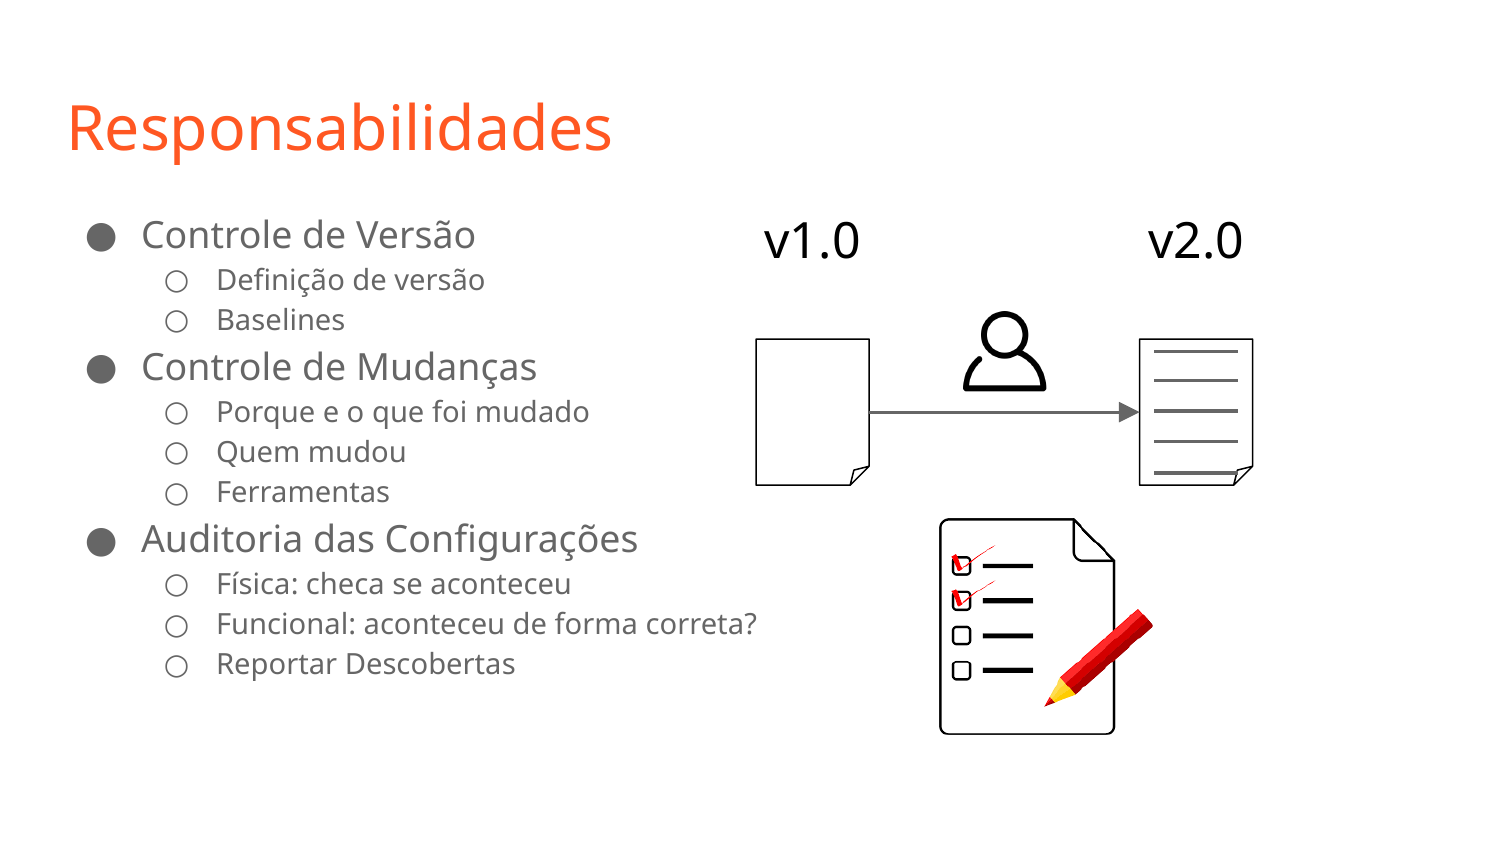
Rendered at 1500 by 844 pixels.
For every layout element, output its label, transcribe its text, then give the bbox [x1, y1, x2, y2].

picture [938, 518, 1153, 735]
title Responsabilidades [51, 72, 1449, 167]
list Controle de Versão Definição de versão Baselines Controle de Mudanças Porque e o que foi mudado Quem mudou Ferramentas Auditoria das Configurações Física: checa se aconteceu Funcional: aconteceu de forma correta? Reportar Descobertas [51, 189, 1449, 750]
picture [957, 301, 1052, 397]
text_box [756, 339, 870, 486]
text_box v2.0 [1118, 200, 1274, 277]
text_box [1139, 339, 1253, 486]
text_box v1.0 [734, 200, 891, 277]
